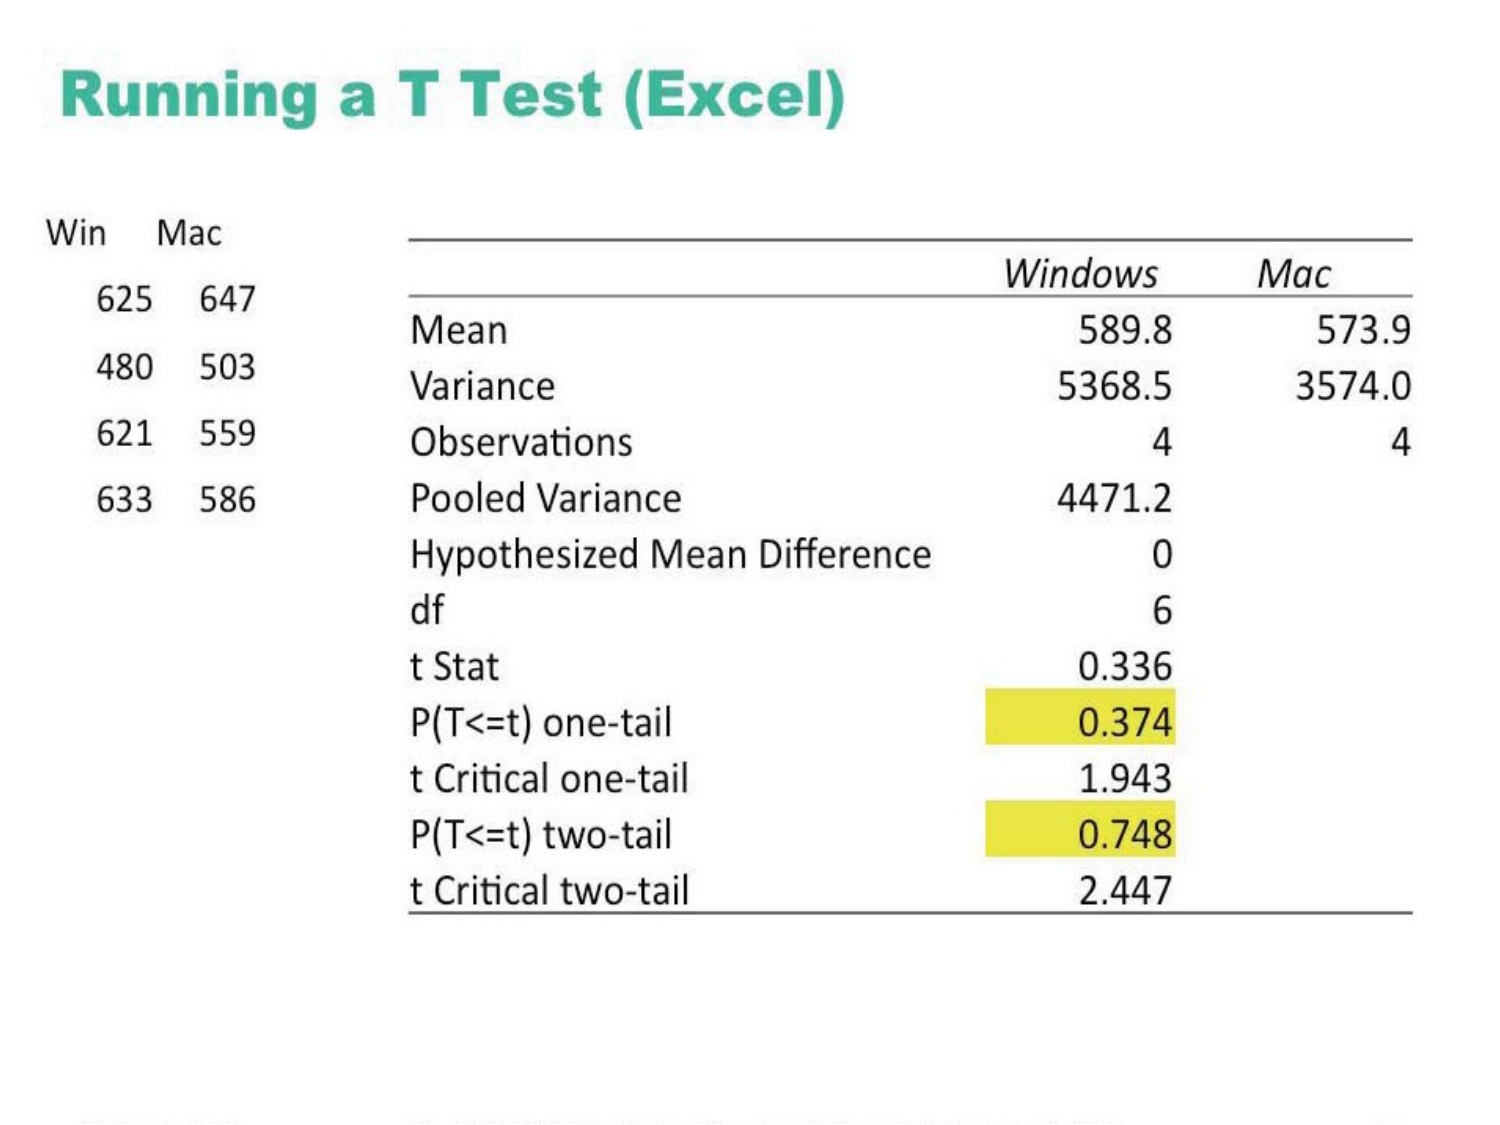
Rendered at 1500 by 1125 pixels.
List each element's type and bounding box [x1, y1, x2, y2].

text_box [0, 0, 1498, 1124]
